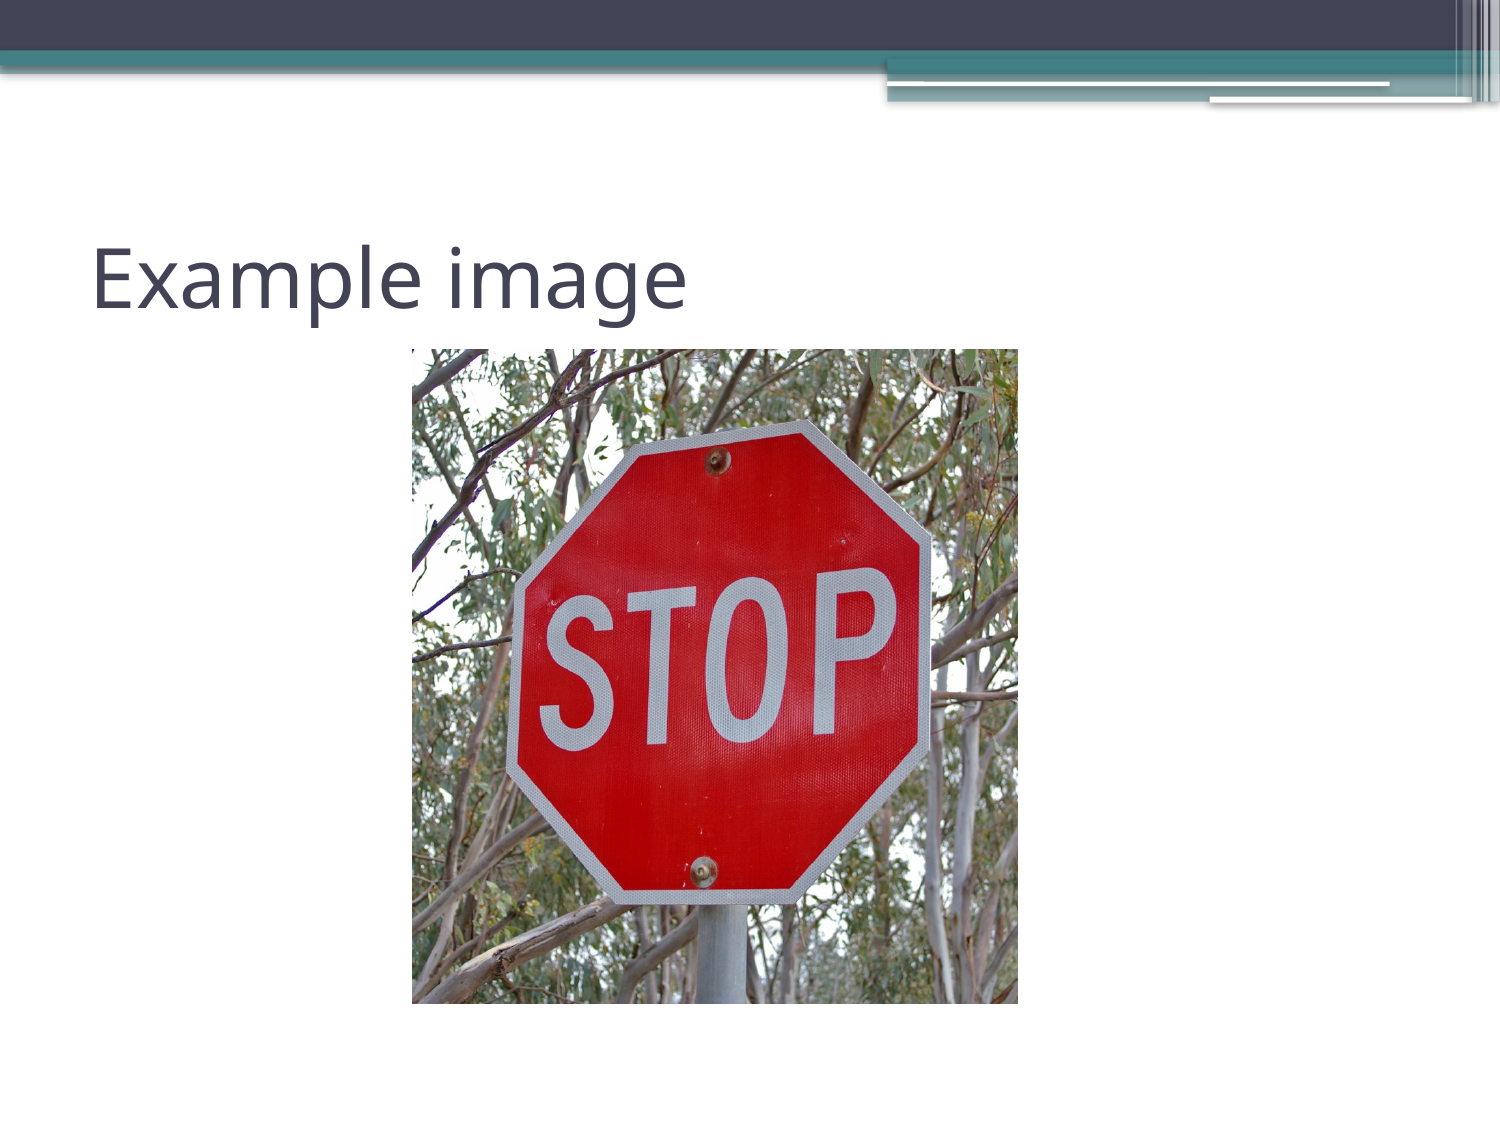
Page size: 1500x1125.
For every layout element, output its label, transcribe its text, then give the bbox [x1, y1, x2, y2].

title Example image [75, 187, 1425, 363]
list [412, 349, 1018, 1004]
